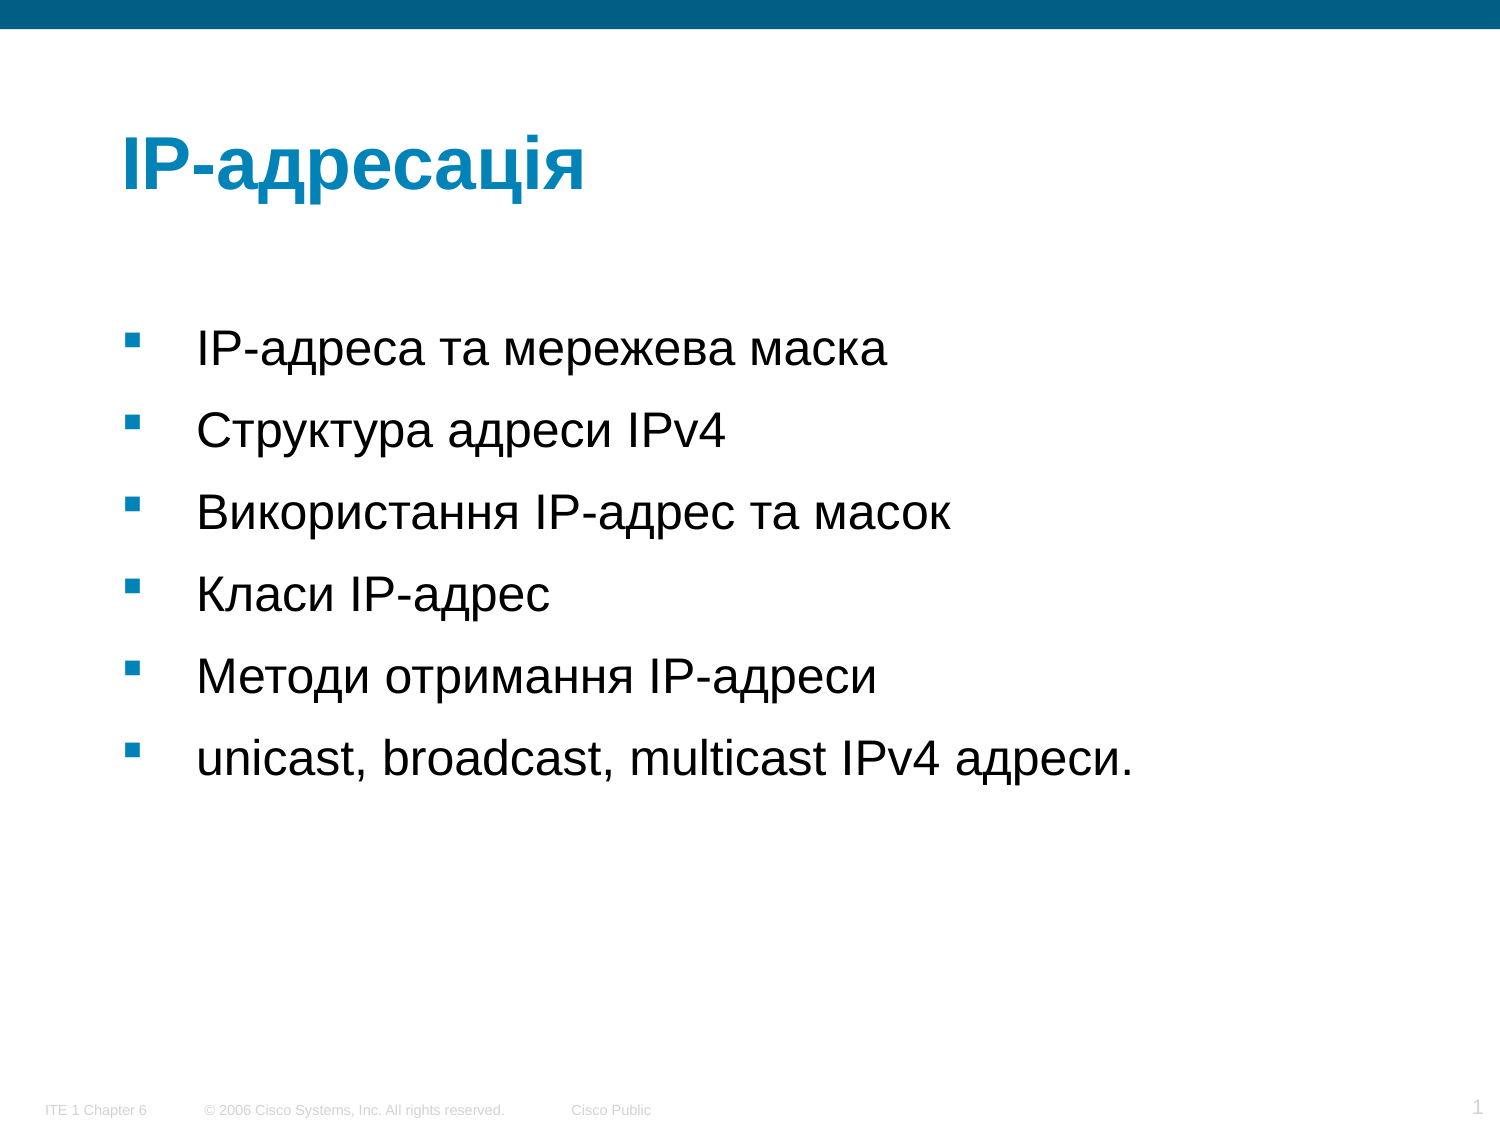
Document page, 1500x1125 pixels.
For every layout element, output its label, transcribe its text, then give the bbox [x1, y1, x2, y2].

list IP-адреса та мережева маска Структура адреси IPv4 Використання IP-адрес та масок Класи IP-адрес Методи отримання IP-адреси unicast, broadcast, multicast IPv4 адреси. [107, 313, 1411, 1062]
title IP-адресація [107, 75, 1444, 213]
